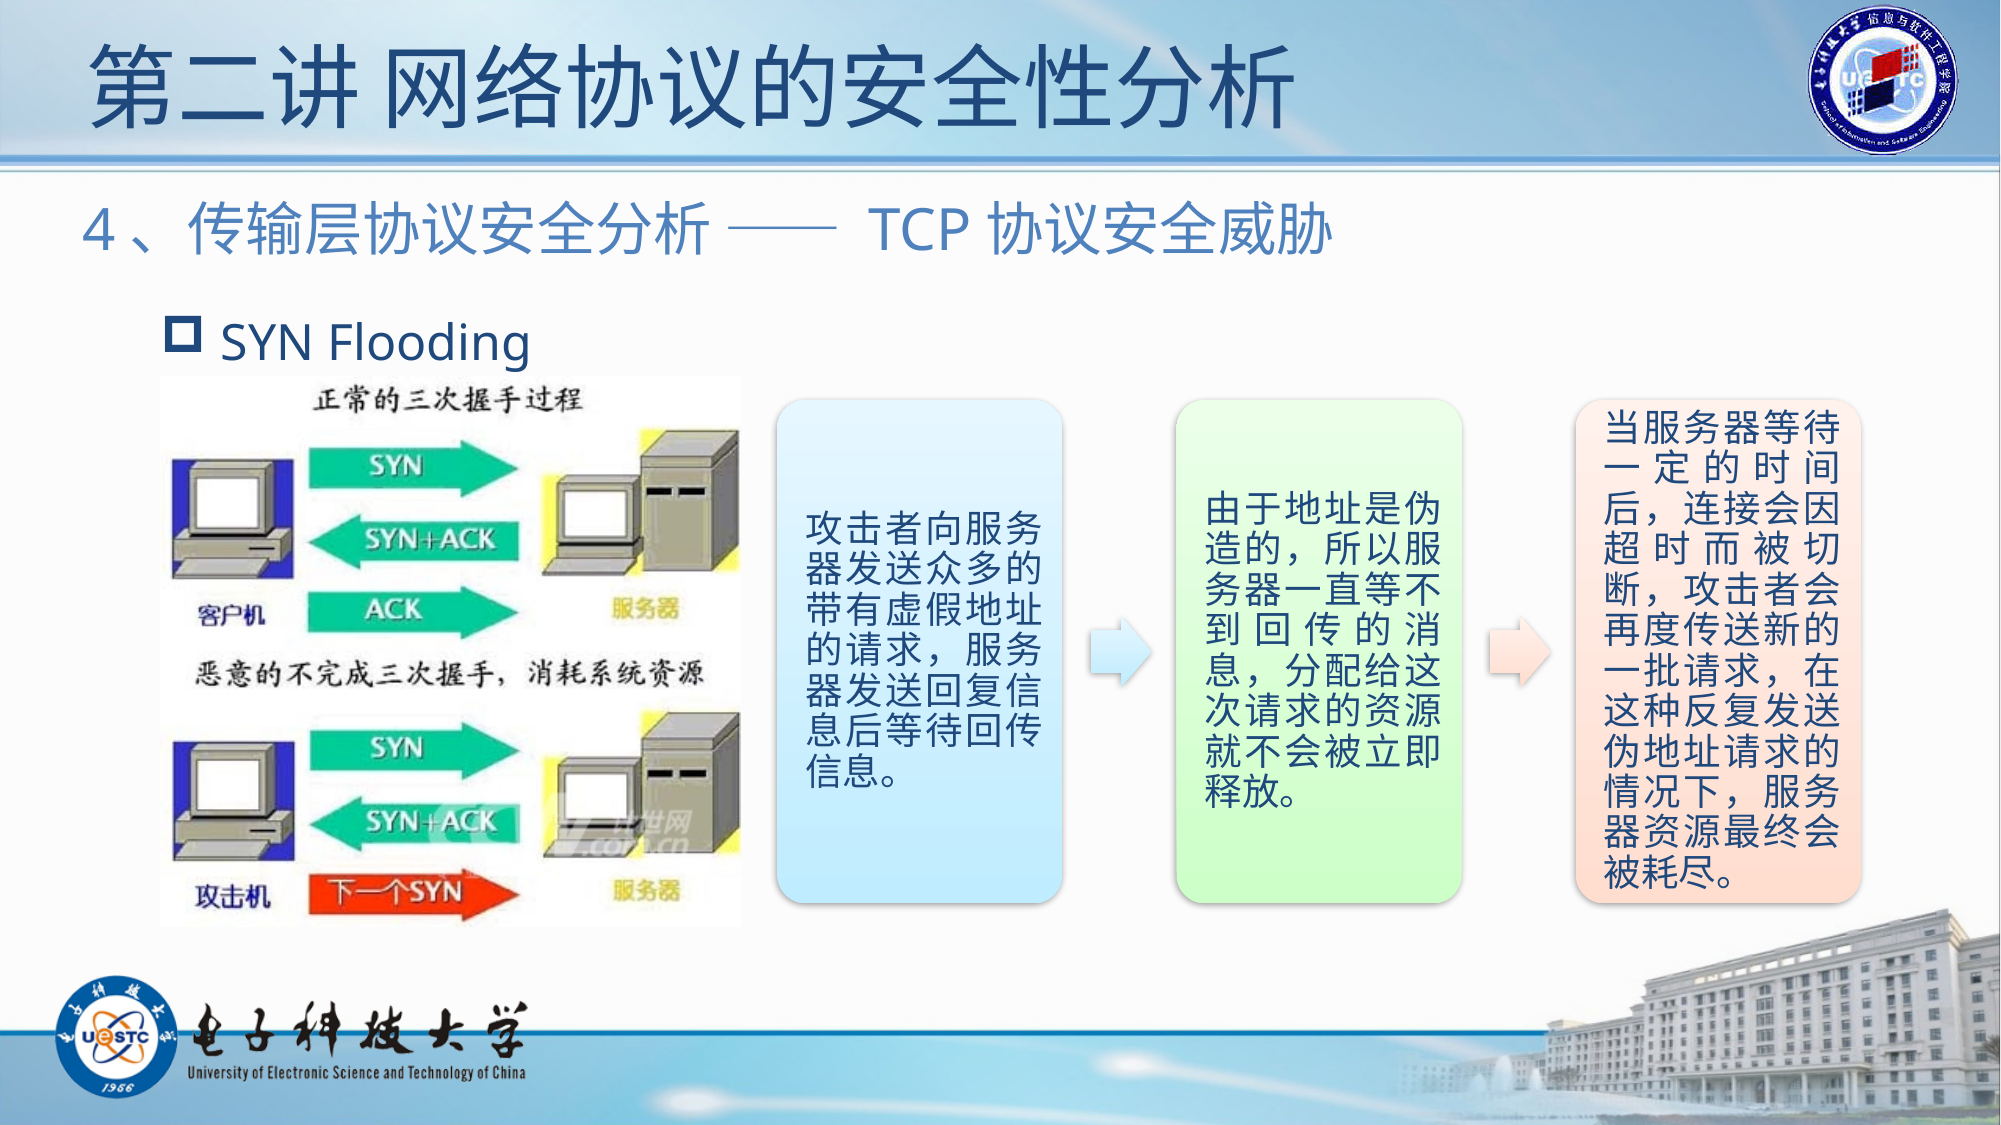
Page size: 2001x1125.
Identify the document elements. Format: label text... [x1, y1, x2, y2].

list SYN Flooding [70, 290, 1914, 965]
title 第二讲 网络协议的安全性分析 [70, 12, 1725, 159]
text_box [775, 399, 1863, 904]
picture [0, 0, 2001, 1125]
text_box 4、传输层协议安全分析 —— TCP协议安全威胁 [67, 184, 1350, 270]
